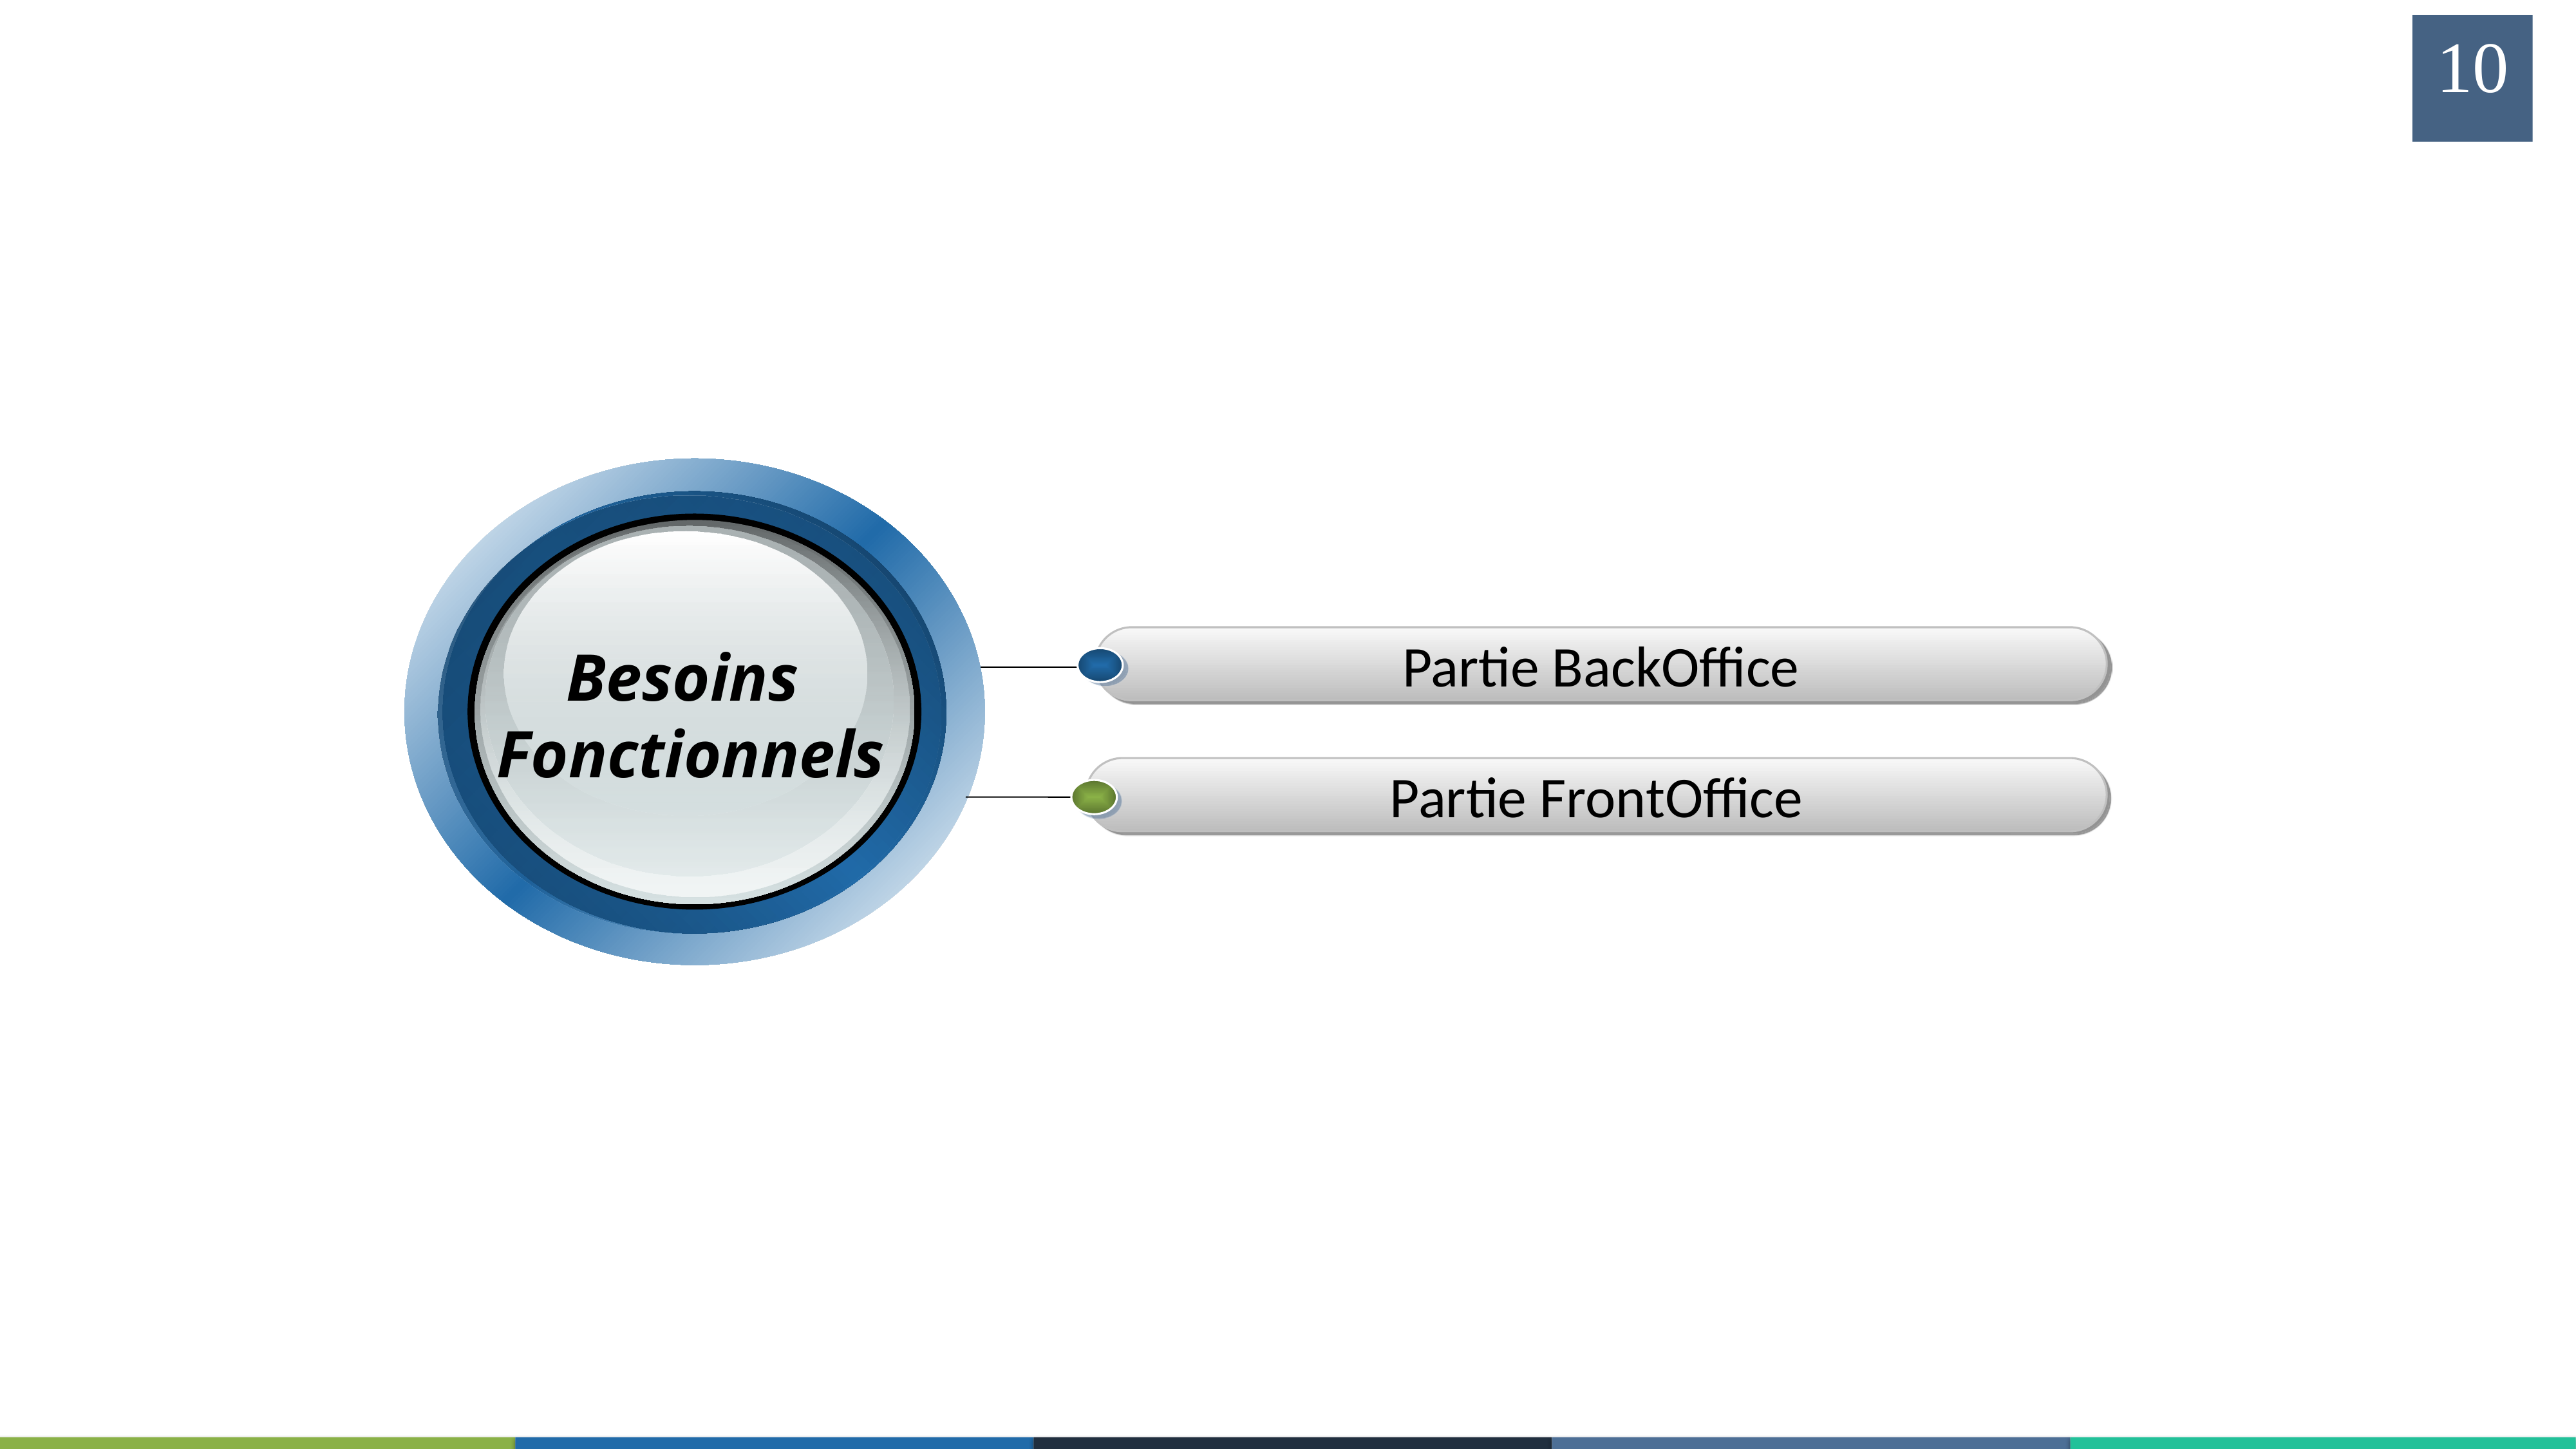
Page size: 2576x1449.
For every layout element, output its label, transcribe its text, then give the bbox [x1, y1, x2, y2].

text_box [965, 757, 2107, 847]
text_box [987, 627, 2107, 701]
text_box 10 [2412, 15, 2533, 142]
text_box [404, 458, 985, 965]
